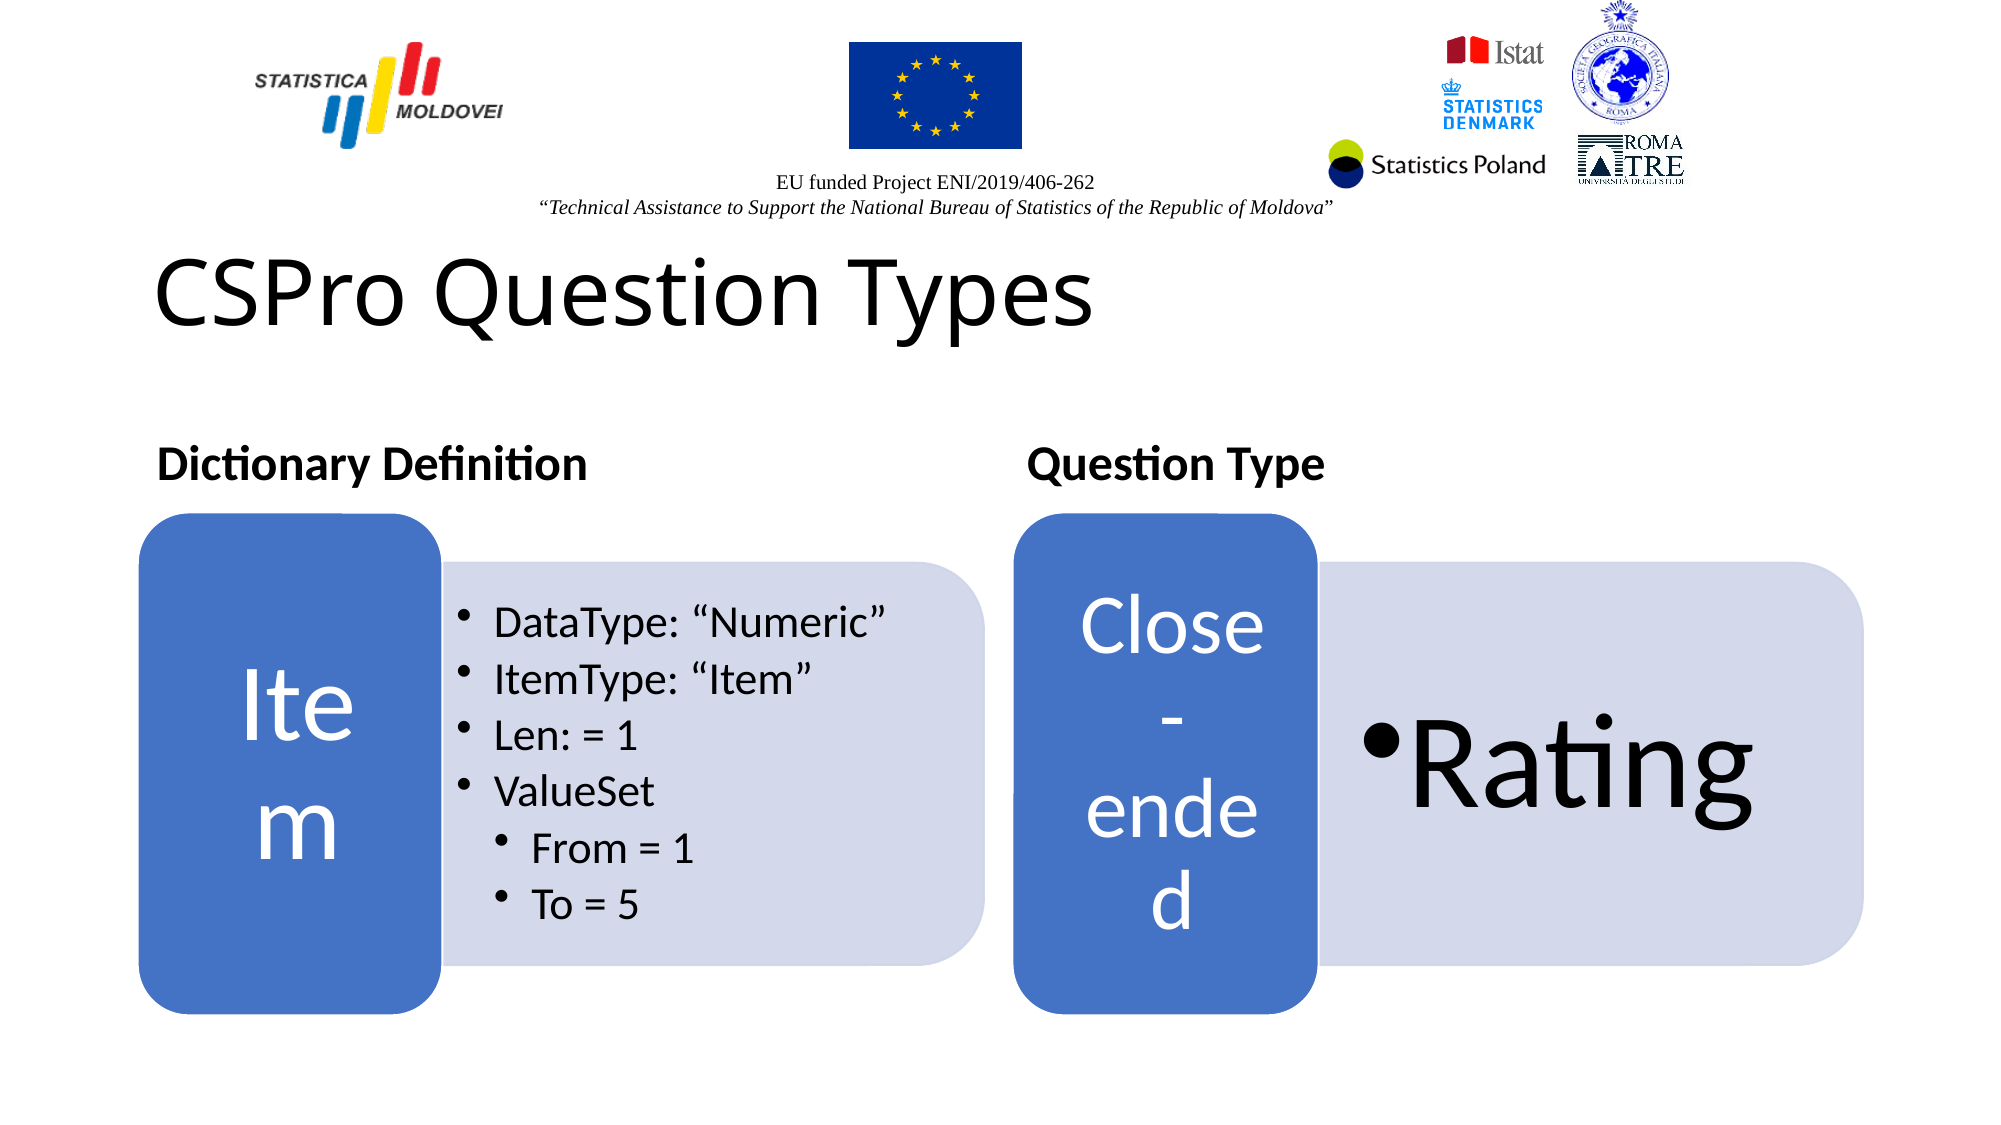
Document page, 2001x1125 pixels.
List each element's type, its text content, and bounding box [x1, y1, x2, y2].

picture [1447, 36, 1544, 64]
title CSPro Question Types [137, 228, 1863, 364]
picture [1327, 138, 1549, 189]
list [137, 512, 984, 1016]
list Dictionary Definition [141, 363, 988, 499]
picture [1441, 78, 1542, 129]
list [1012, 512, 1863, 1016]
picture [1570, 128, 1692, 190]
list Question Type [1011, 363, 1863, 499]
picture [849, 42, 1022, 149]
picture [255, 42, 503, 149]
